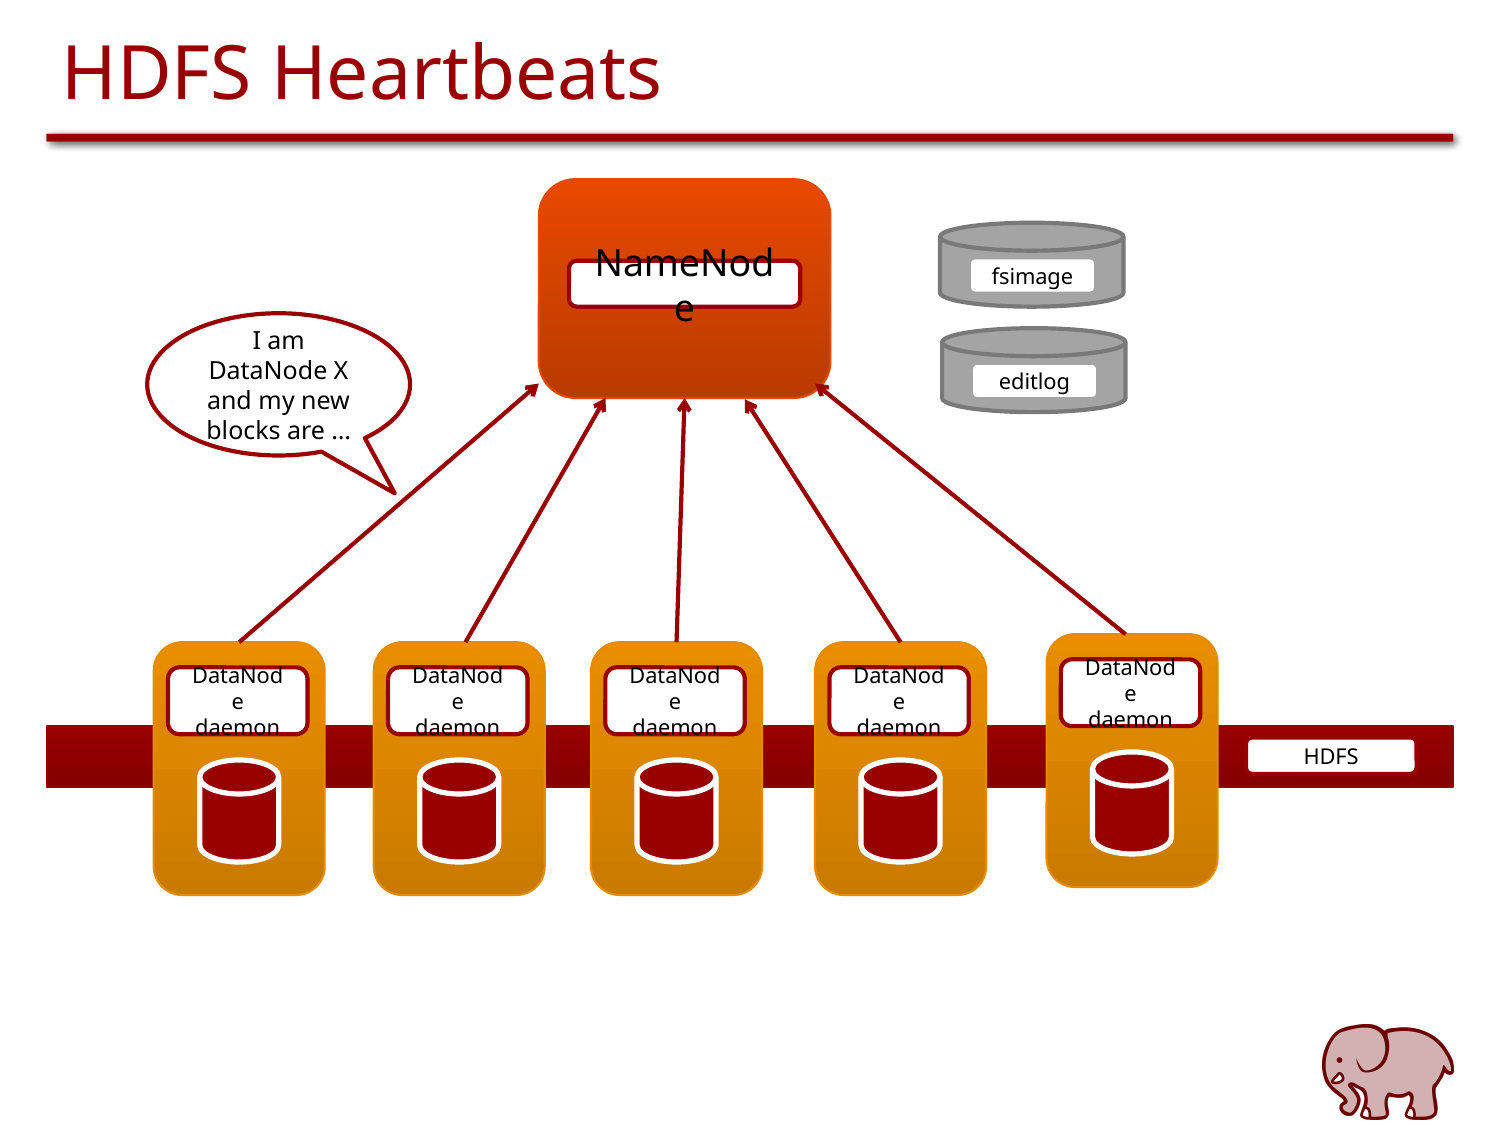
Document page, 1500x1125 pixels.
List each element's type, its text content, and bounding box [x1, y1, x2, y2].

text_box [988, 725, 1045, 788]
title HDFS Heartbeats [46, 21, 1454, 122]
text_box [153, 641, 326, 896]
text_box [1046, 633, 1219, 888]
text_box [814, 383, 1127, 635]
text_box [537, 178, 832, 400]
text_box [676, 397, 686, 643]
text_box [814, 641, 987, 896]
text_box HDFS [1243, 735, 1419, 777]
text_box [464, 397, 606, 643]
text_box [590, 641, 763, 896]
text_box NameNode [566, 258, 803, 309]
text_box I am DataNode X and my new blocks are … [145, 311, 413, 455]
text_box [546, 725, 590, 788]
text_box fsimage [966, 255, 1099, 296]
text_box editlog [968, 360, 1101, 383]
text_box [1219, 725, 1454, 788]
text_box [937, 220, 1126, 309]
text_box [940, 326, 1128, 401]
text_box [238, 383, 540, 643]
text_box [373, 643, 546, 896]
text_box [764, 725, 814, 788]
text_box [744, 398, 902, 643]
text_box [326, 725, 372, 788]
text_box [46, 725, 152, 788]
